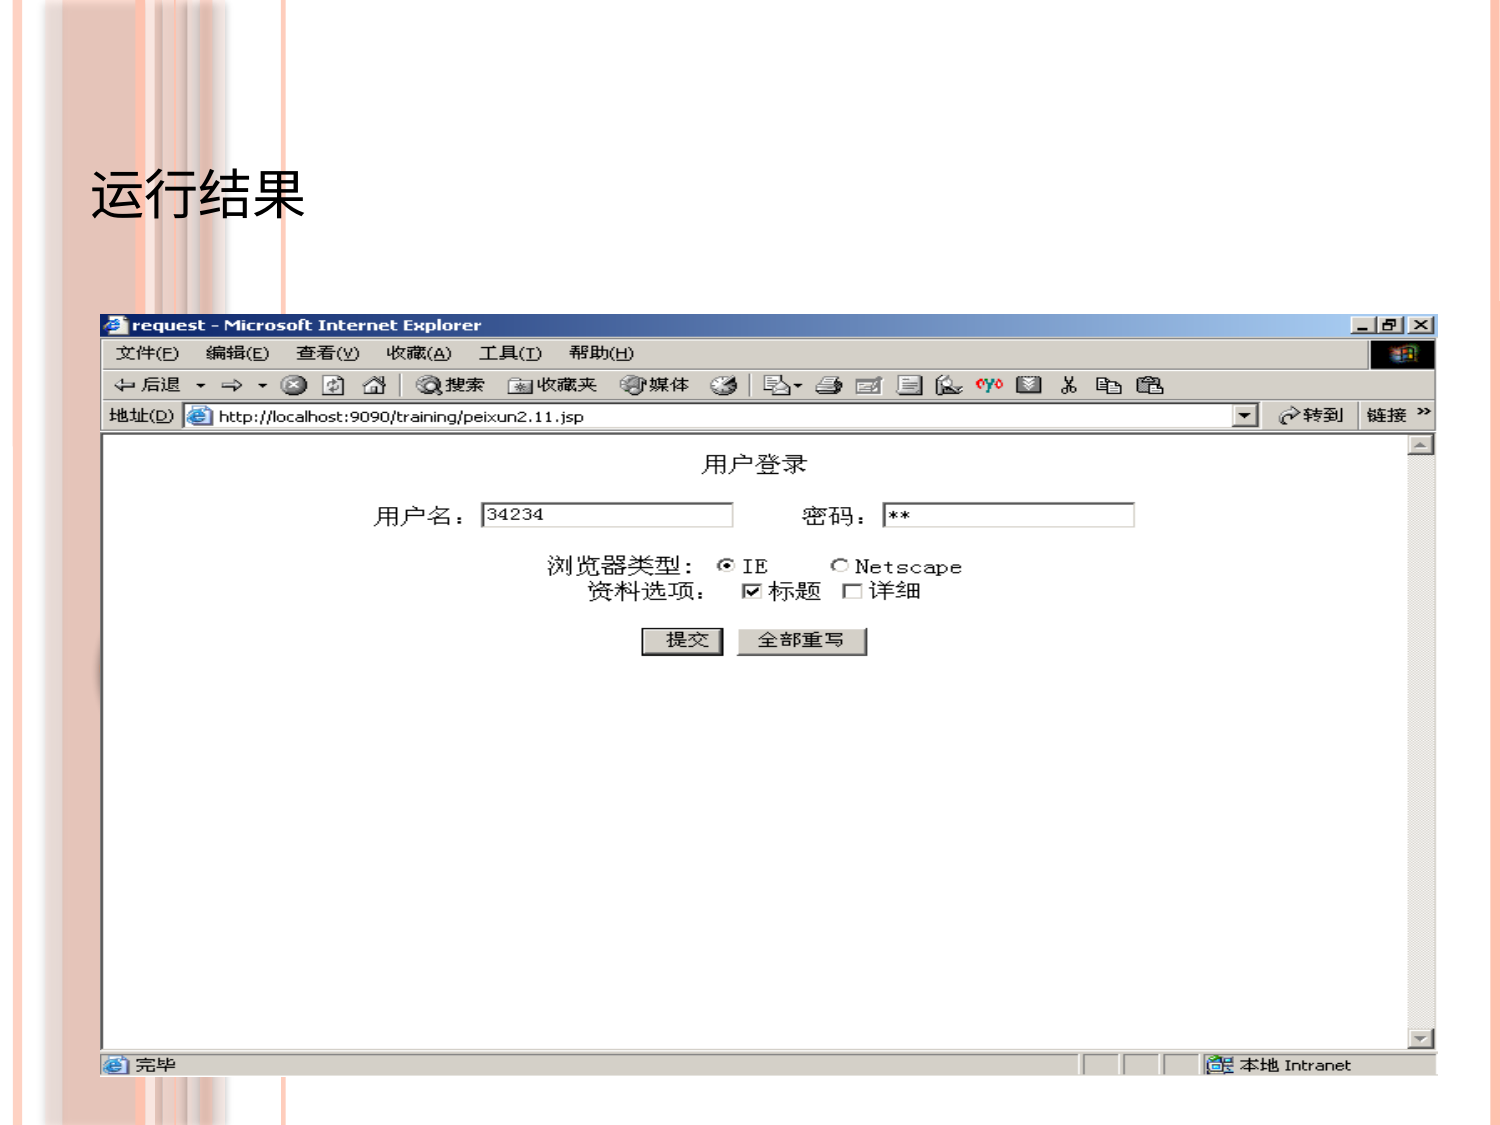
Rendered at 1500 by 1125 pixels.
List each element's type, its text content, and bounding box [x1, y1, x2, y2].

title 运行结果 [75, 45, 1300, 233]
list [99, 313, 1439, 1078]
